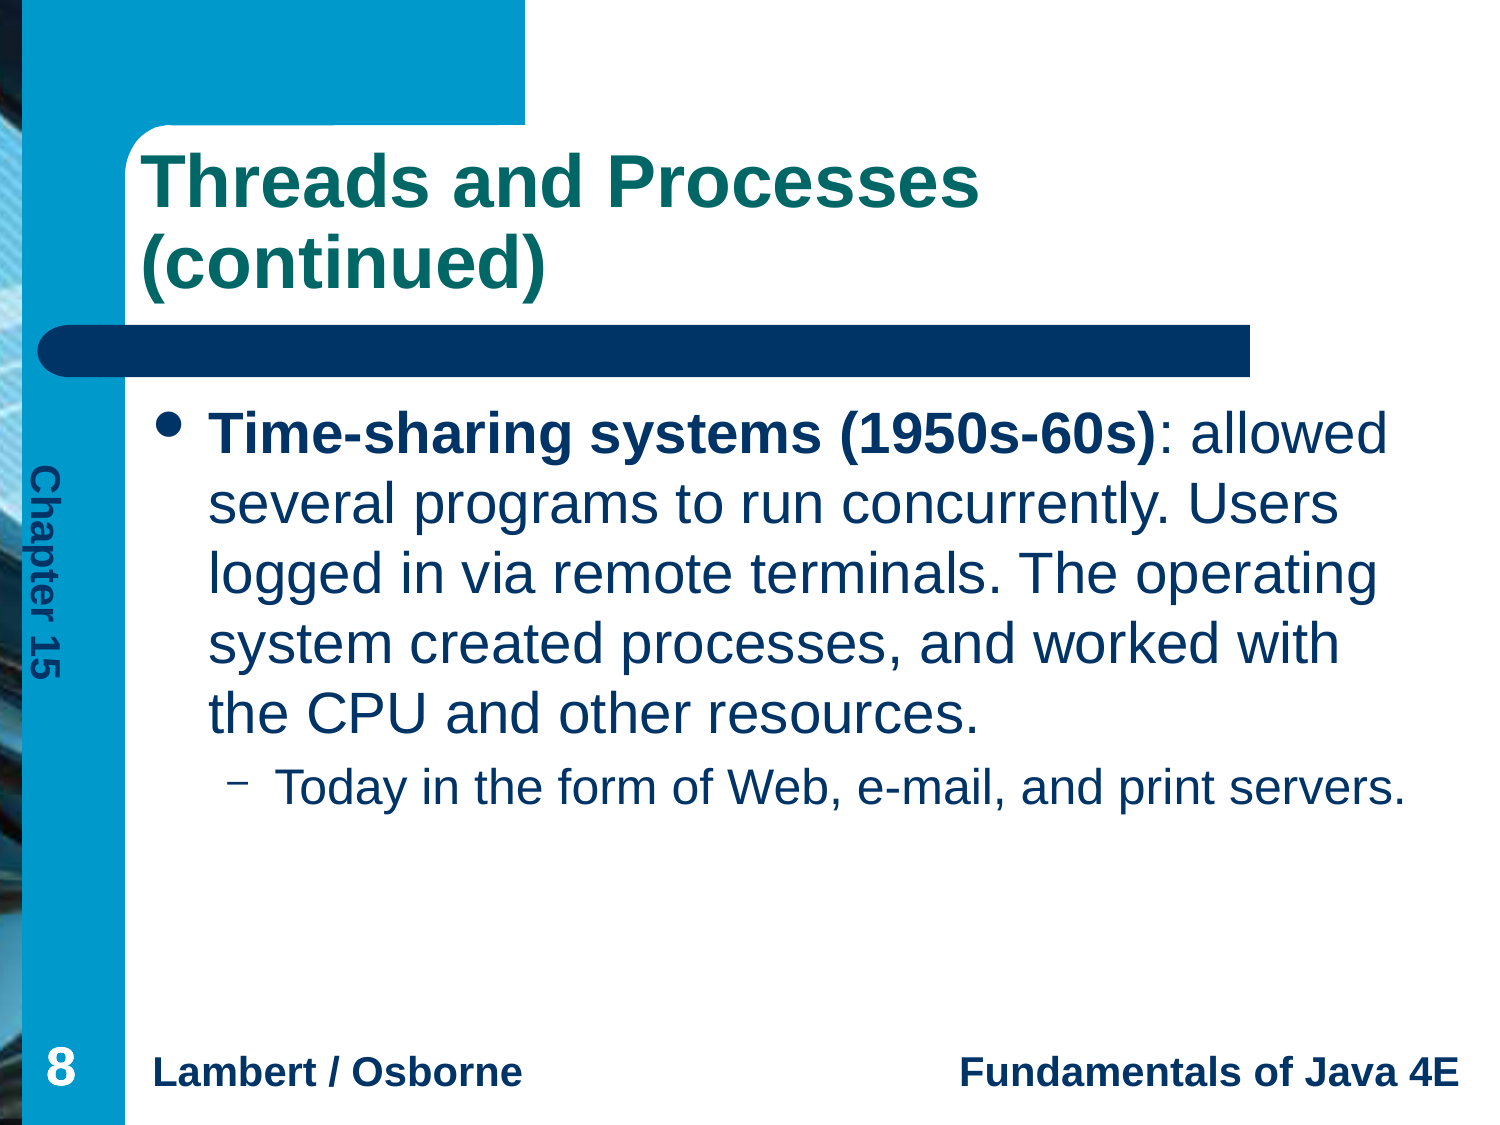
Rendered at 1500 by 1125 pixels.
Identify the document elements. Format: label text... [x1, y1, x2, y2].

list Time-sharing systems (1950s-60s): allowed several programs to run concurrently. Users logged in via remote terminals. The operating system created processes, and worked with the CPU and other resources. Today in the form of Web, e-mail, and print servers. [137, 387, 1438, 999]
picture [0, 0, 22, 1125]
text_box 8 [13, 1023, 111, 1105]
title Threads and Processes (continued) [124, 124, 1426, 313]
